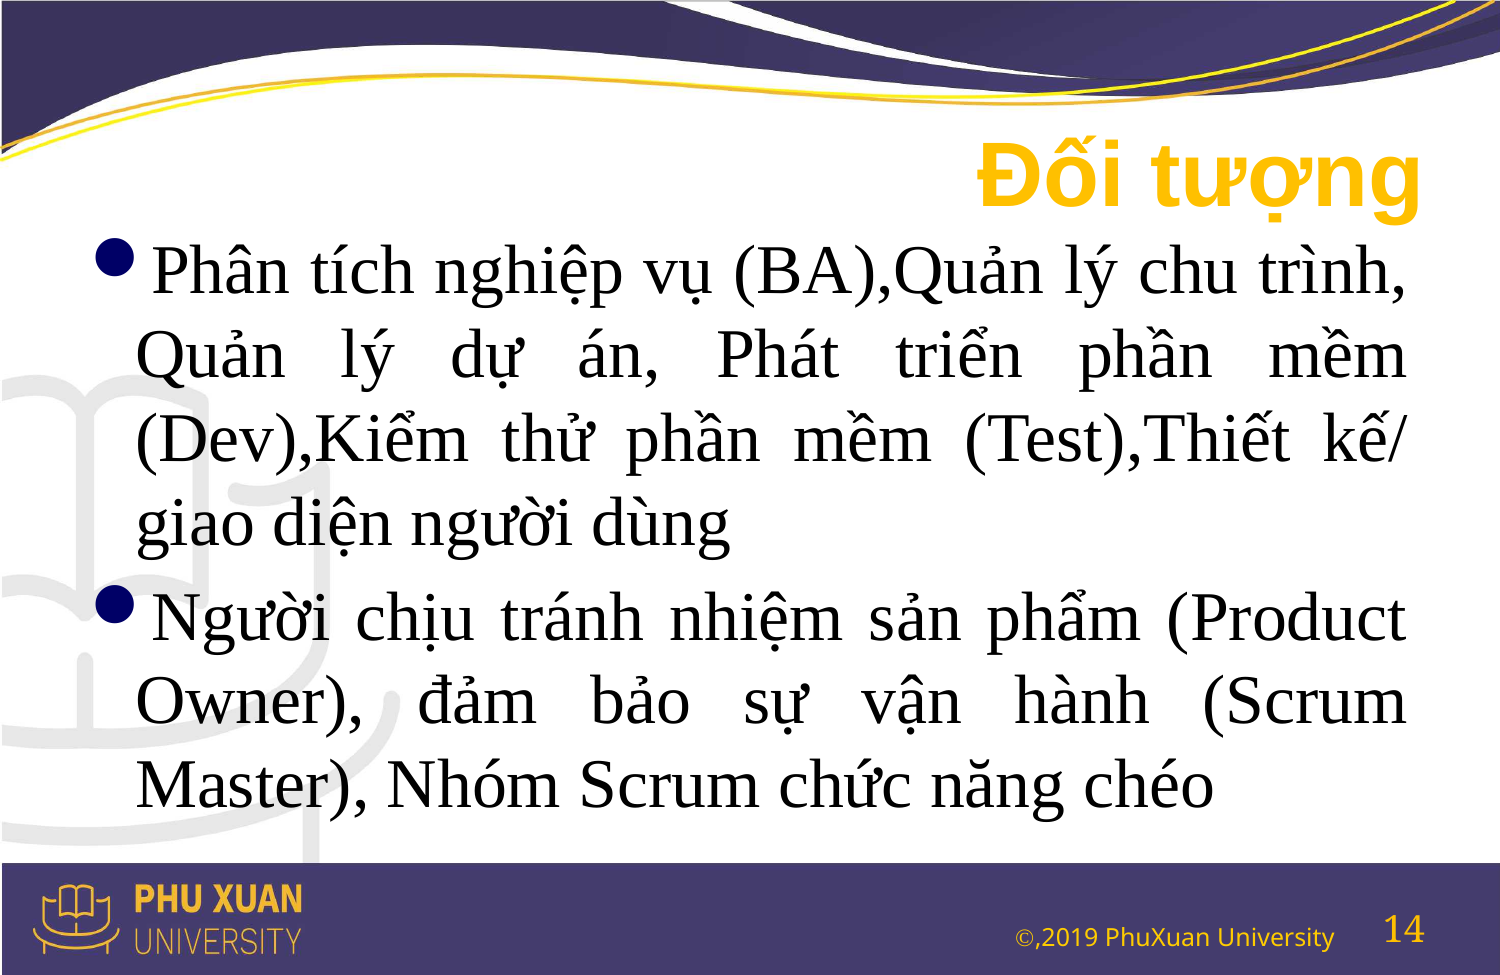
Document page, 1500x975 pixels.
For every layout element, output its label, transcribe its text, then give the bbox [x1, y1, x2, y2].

slide_number 14 [1299, 903, 1425, 956]
list Phân tích nghiệp vụ (BA),Quản lý chu trình, Quản lý dự án, Phát triển phần mềm (Dev),Kiểm thử phần mềm (Test),Thiết kế/ giao diện người dùng Người chịu tránh nhiệm sản phẩm (Product Owner), đảm bảo sự vận hành (Scrum Master), Nhóm Scrum chức năng chéo [75, 216, 1425, 841]
title Đối tượng [75, 62, 1425, 216]
picture [0, 0, 1500, 975]
